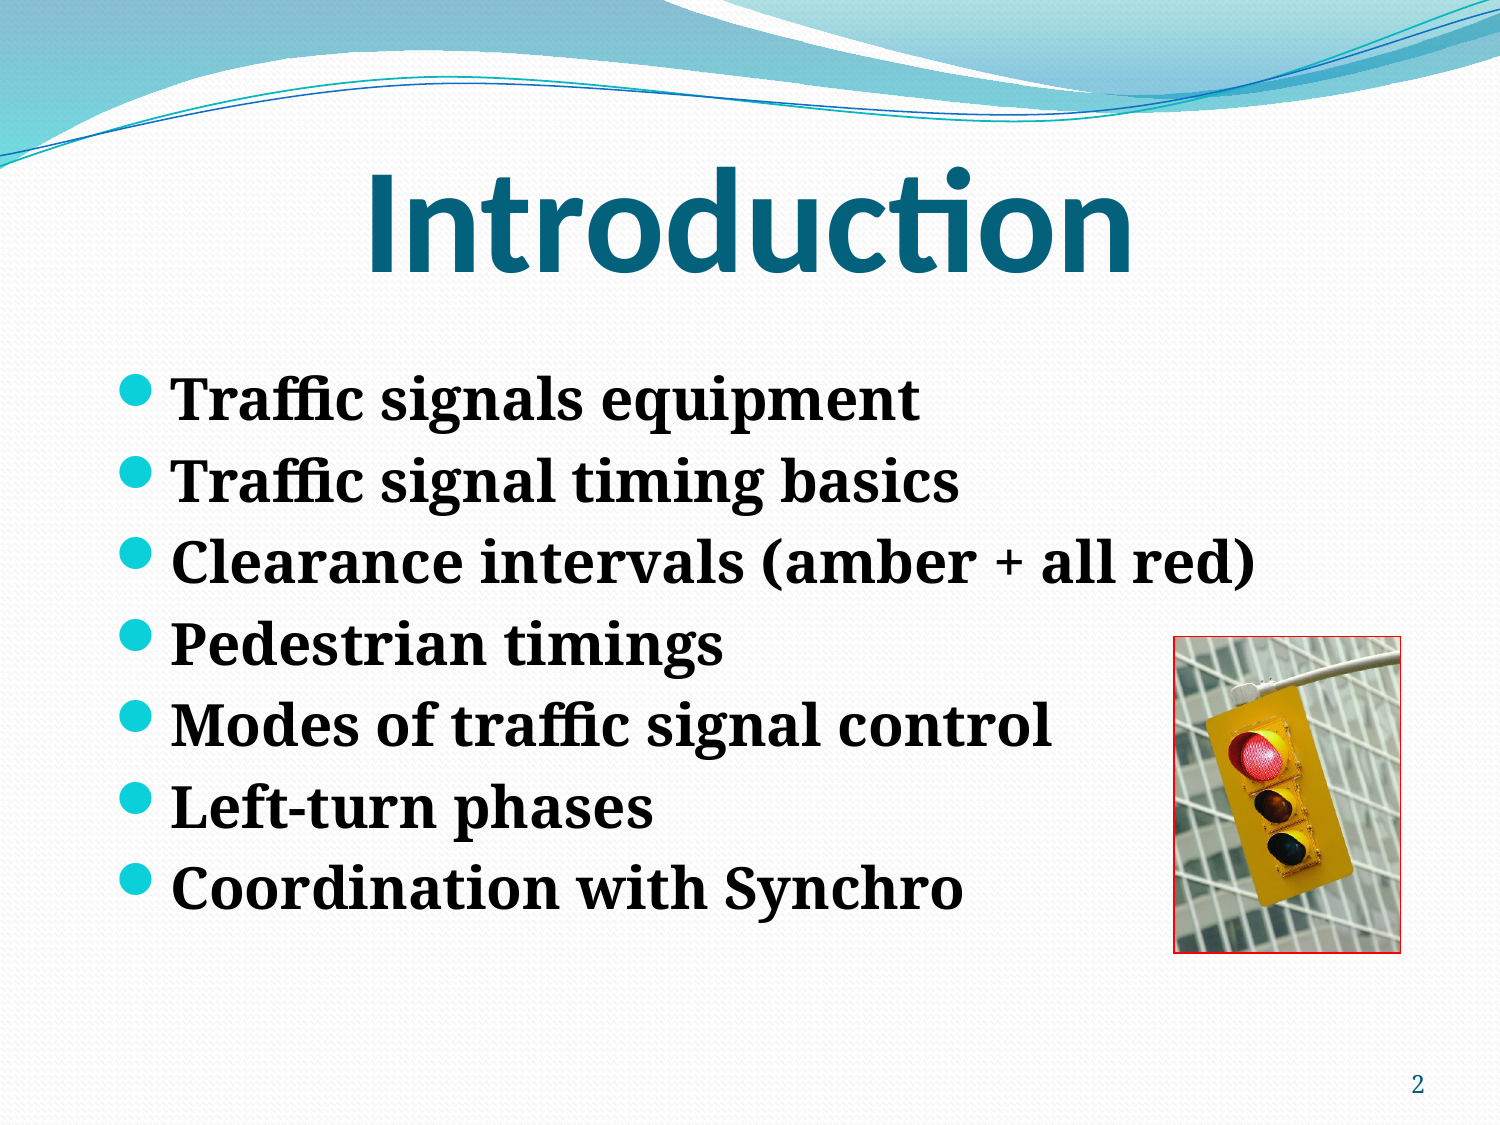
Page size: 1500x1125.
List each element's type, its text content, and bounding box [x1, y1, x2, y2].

list Traffic signals equipment Traffic signal timing basics Clearance intervals (amber + all red) Pedestrian timings Modes of traffic signal control Left-turn phases Coordination with Synchro [99, 354, 1425, 1125]
slide_number 21 [1167, 639, 1407, 964]
picture [1174, 637, 1401, 953]
title Introduction [75, 115, 1425, 303]
slide_number 2 [1299, 1042, 1425, 1103]
